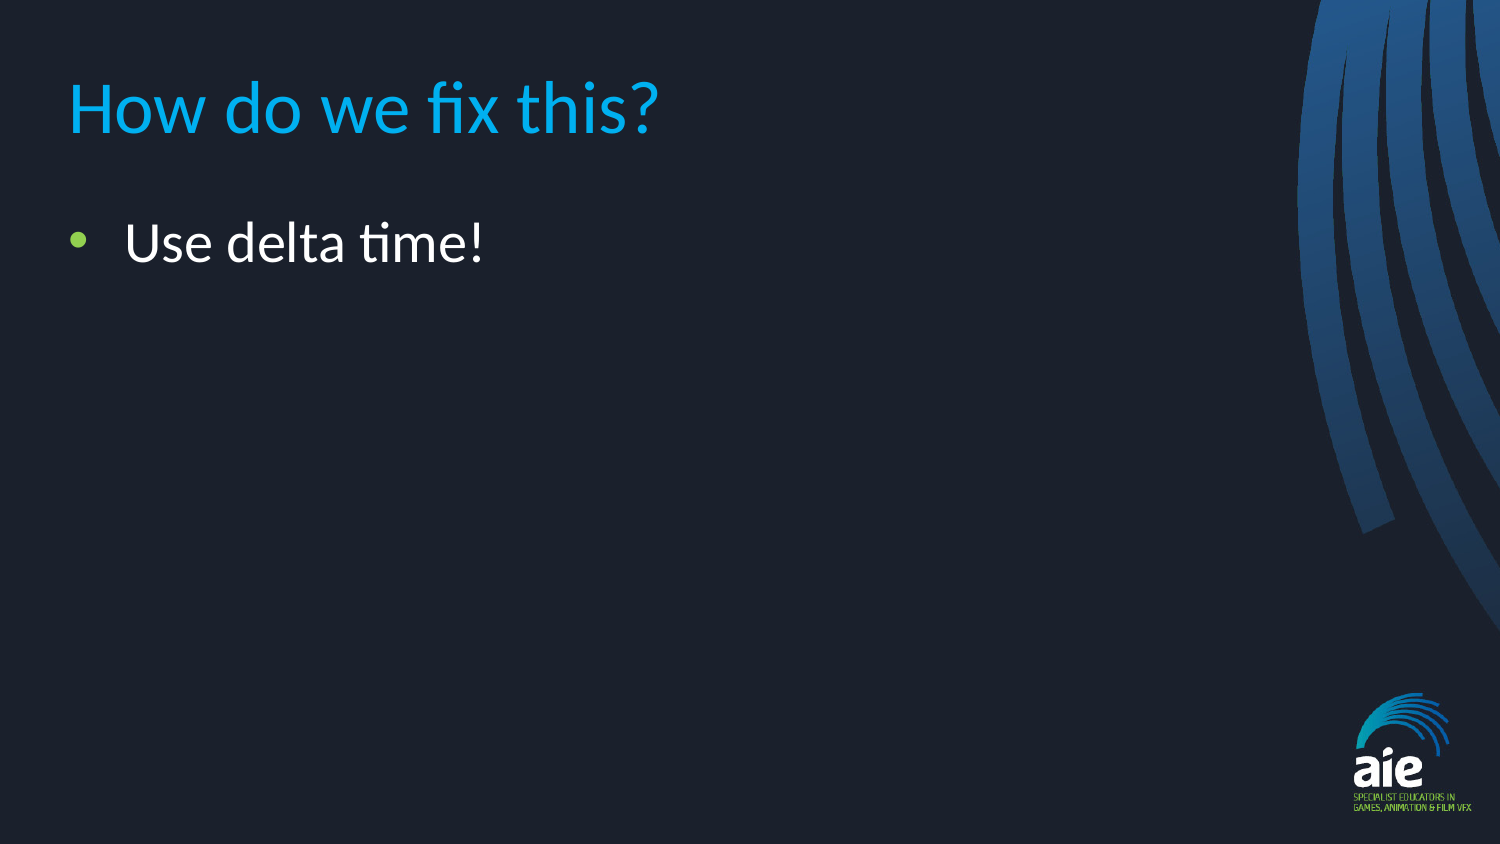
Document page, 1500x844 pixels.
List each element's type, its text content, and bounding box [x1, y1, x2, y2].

list Use delta time! [53, 196, 1376, 754]
title How do we fix this? [53, 33, 1425, 175]
picture [0, 0, 1500, 844]
